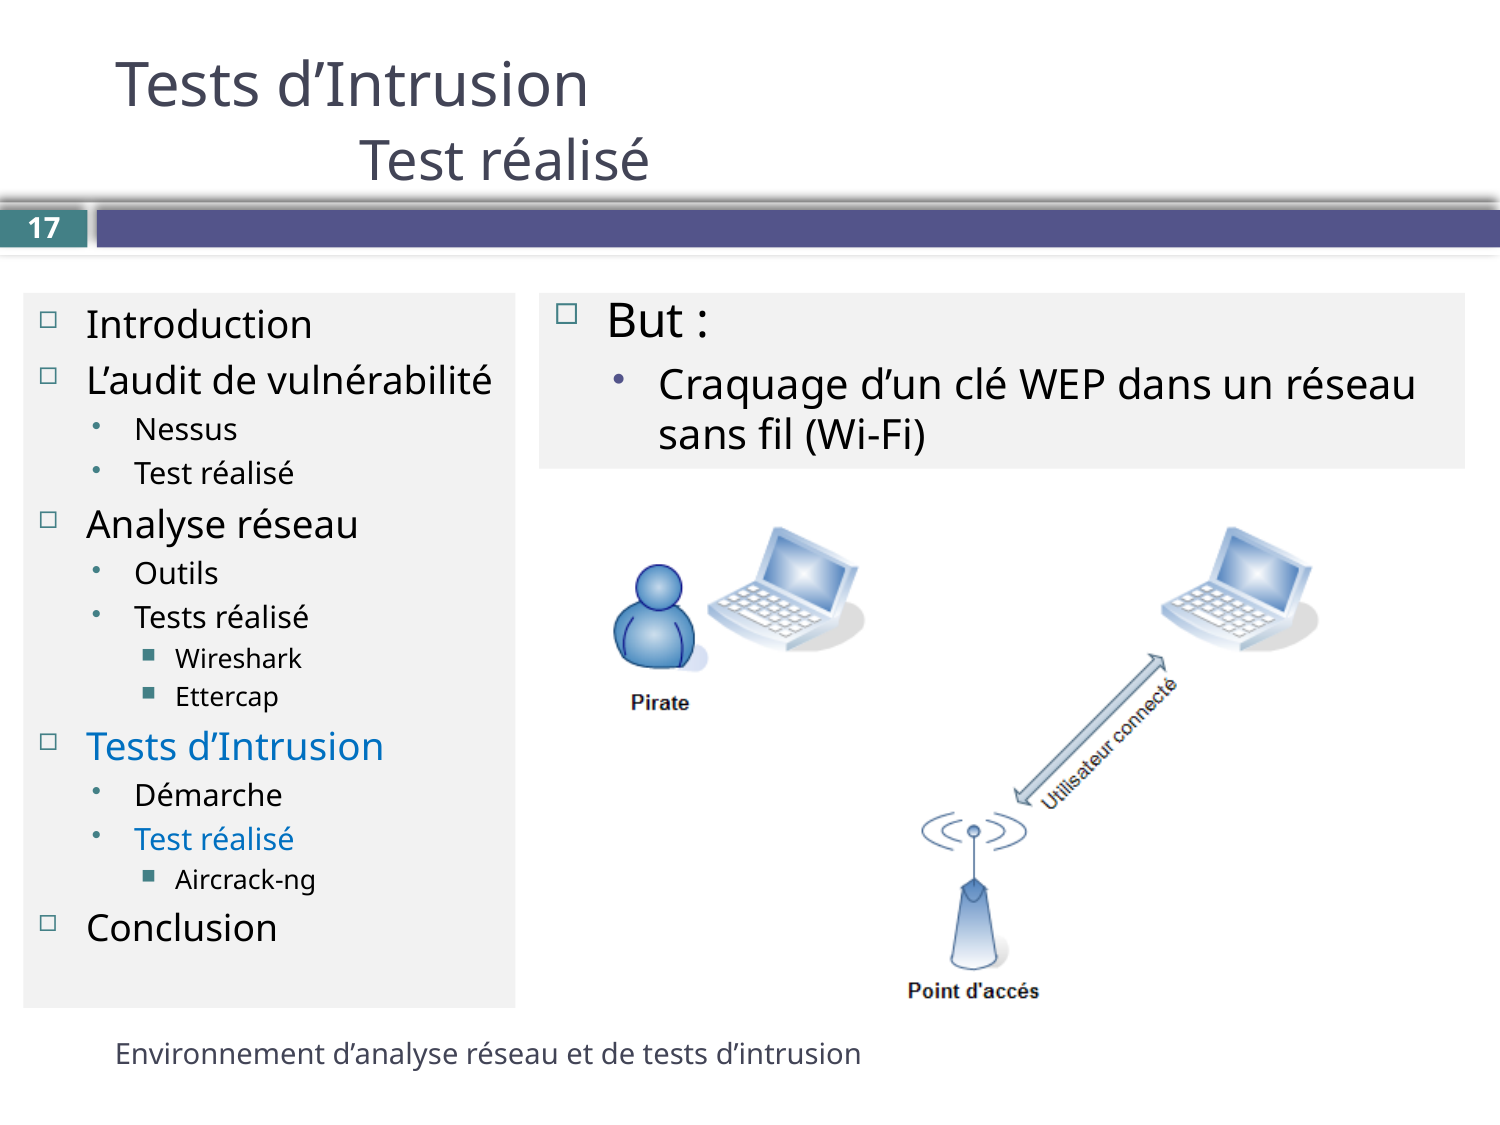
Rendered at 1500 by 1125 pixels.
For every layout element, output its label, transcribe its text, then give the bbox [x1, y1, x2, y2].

picture [609, 480, 1324, 1011]
title Tests d’Intrusion Test réalisé [100, 37, 1438, 200]
list But : Craquage d’un clé WEP dans un réseau sans fil (Wi-Fi) [539, 292, 1465, 469]
footer Environnement d’analyse réseau et de tests d’intrusion [99, 1024, 990, 1085]
slide_number 17 [0, 208, 88, 249]
text_box Introduction L’audit de vulnérabilité Nessus Test réalisé Analyse réseau Outils Tests réalisé Wireshark Ettercap Tests d’Intrusion Démarche Test réalisé Aircrack-ng Conclusion [23, 292, 516, 1008]
